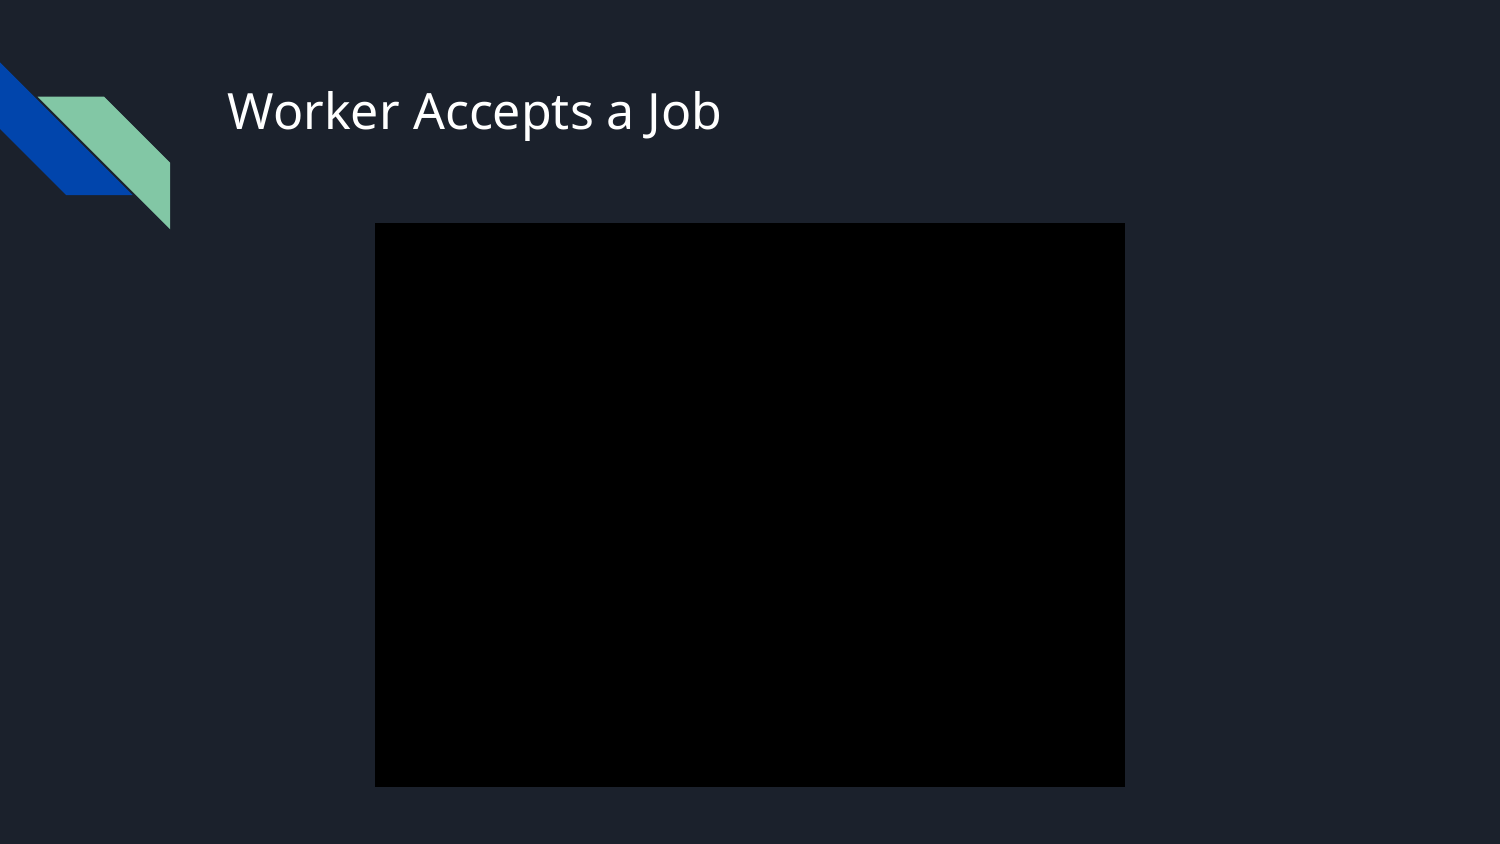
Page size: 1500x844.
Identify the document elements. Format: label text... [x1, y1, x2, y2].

picture [374, 223, 1126, 787]
title Worker Accepts a Job [212, 64, 1368, 215]
